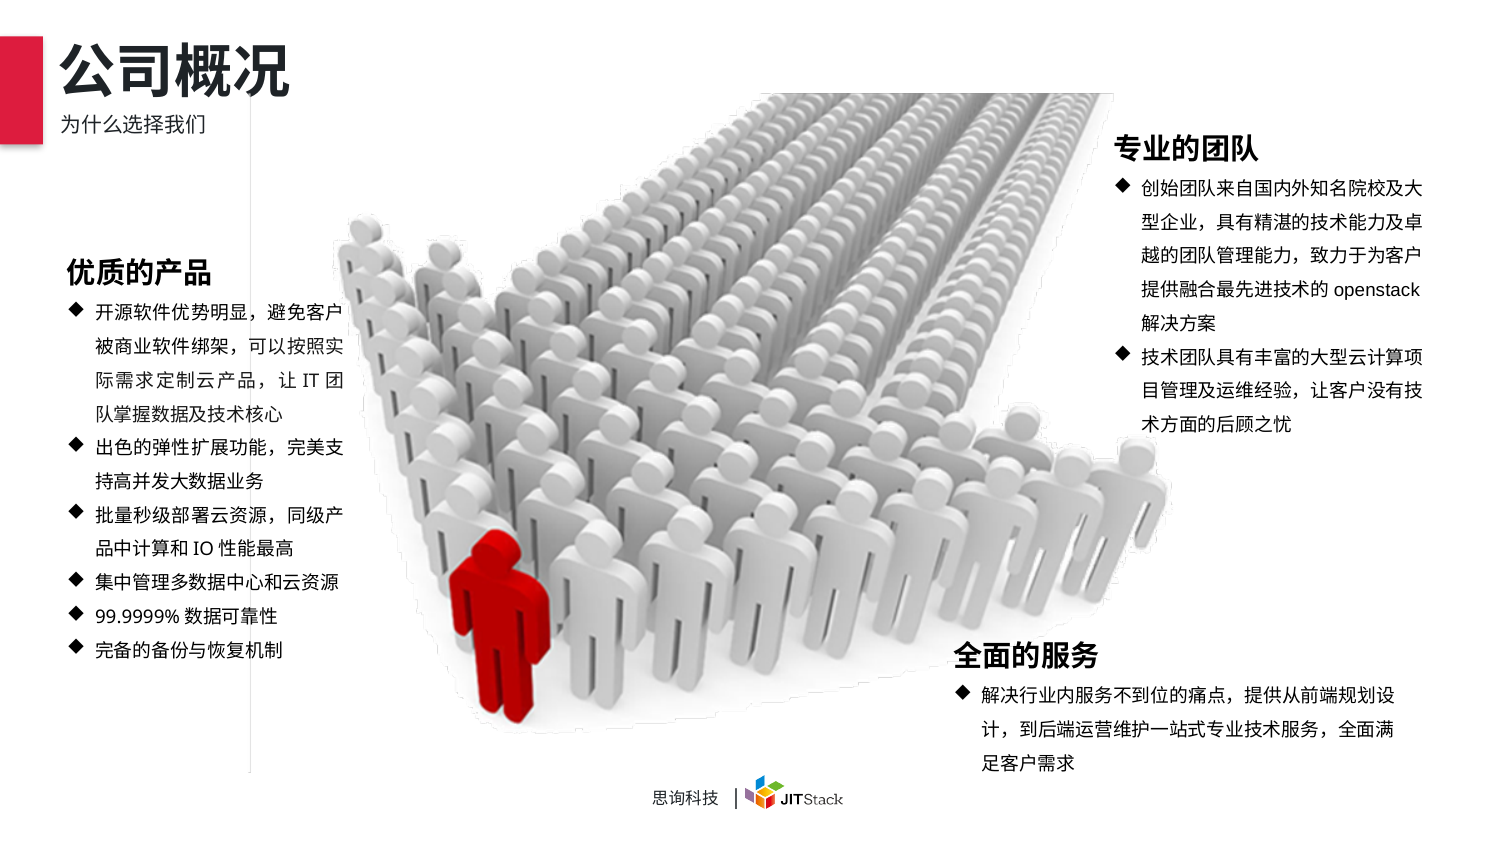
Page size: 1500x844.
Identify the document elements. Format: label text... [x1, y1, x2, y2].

text_box 为什么选择我们 [45, 104, 241, 144]
text_box 全面的服务 解决行业内服务不到位的痛点，提供从前端规划设计，到后端运营维护一站式专业技术服务，全面满足客户需求 [938, 630, 1425, 838]
picture [246, 91, 1243, 811]
text_box [0, 36, 44, 145]
text_box 专业的团队 创始团队来自国内外知名院校及大型企业，具有精湛的技术能力及卓越的团队管理能力，致力于为客户提供融合最先进技术的openstack解决方案 技术团队具有丰富的大型云计算项目管理及运维经验，让客户没有技术方面的后顾之忧 [1247, 123, 1446, 477]
text_box 优质的产品 开源软件优势明显，避免客户被商业软件绑架，可以按照实际需求定制云产品，让IT团队掌握数据及技术核心 出色的弹性扩展功能，完美支持高并发大数据业务 批量秒级部署云资源，同级产品中计算和IO性能最高 集中管理多数据中心和云资源 99.9999%数据可靠性 完备的备份与恢复机制 [52, 247, 241, 669]
text_box 公司概况 [42, 26, 530, 111]
